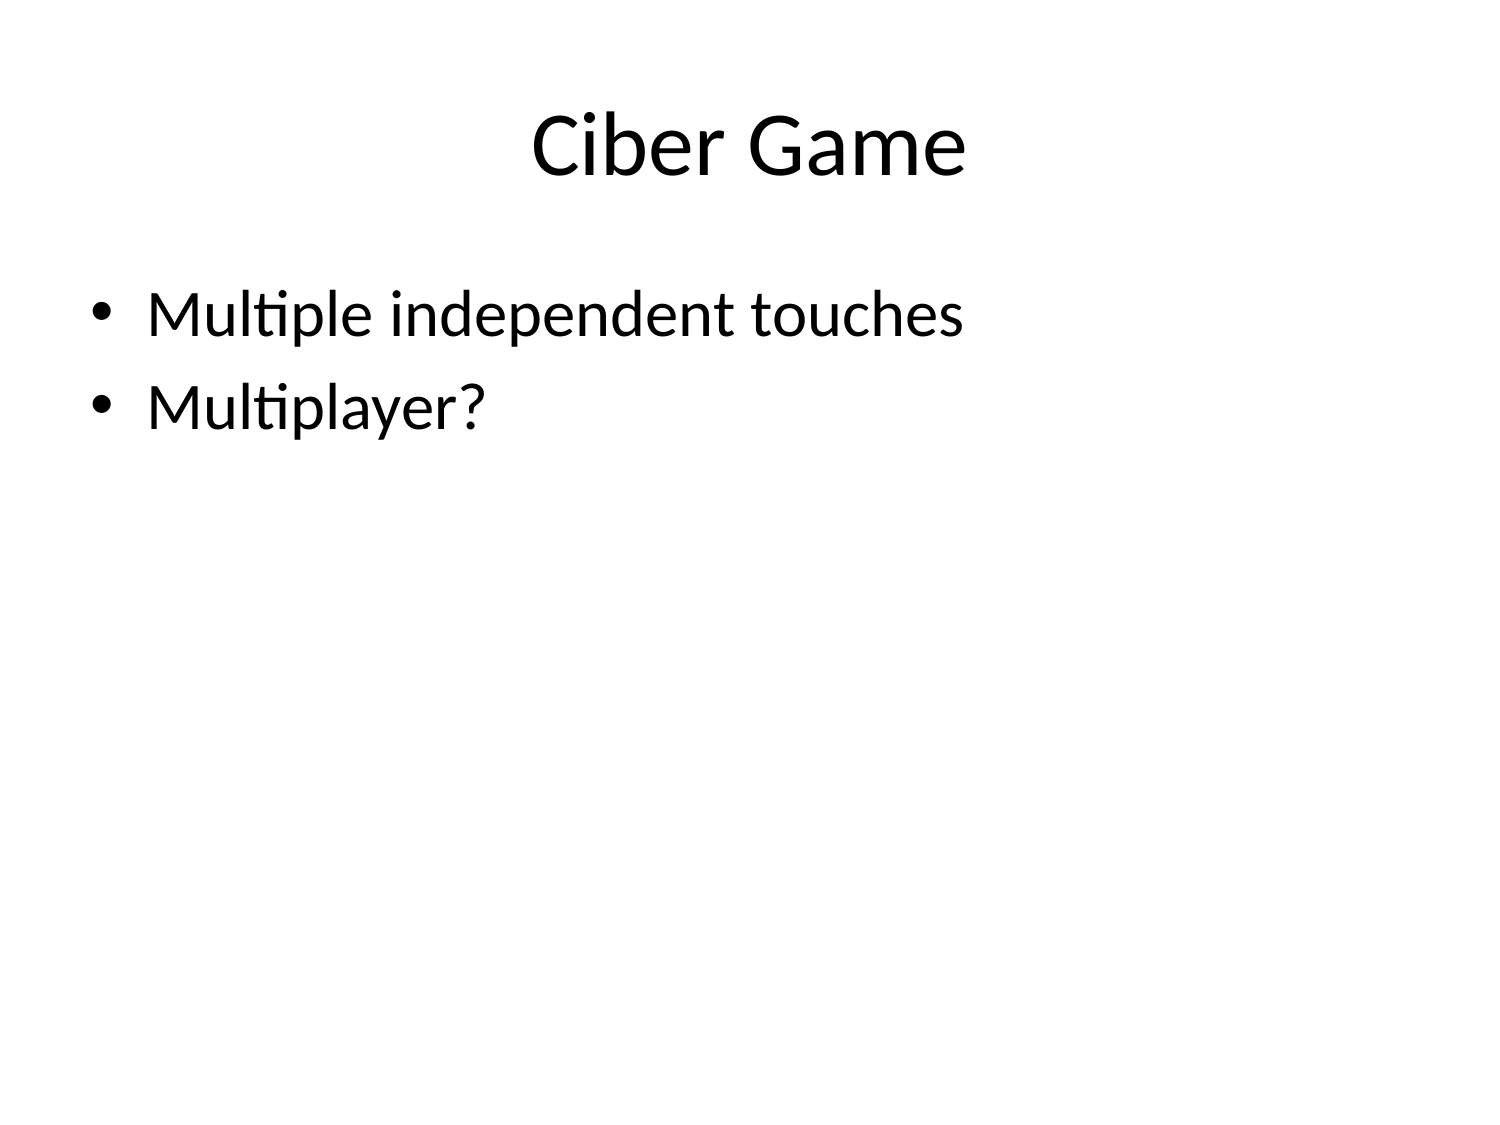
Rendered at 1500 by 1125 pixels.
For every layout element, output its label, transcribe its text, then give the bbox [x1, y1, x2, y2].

list Multiple independent touches Multiplayer? [75, 262, 1425, 1005]
title Ciber Game [75, 45, 1425, 233]
